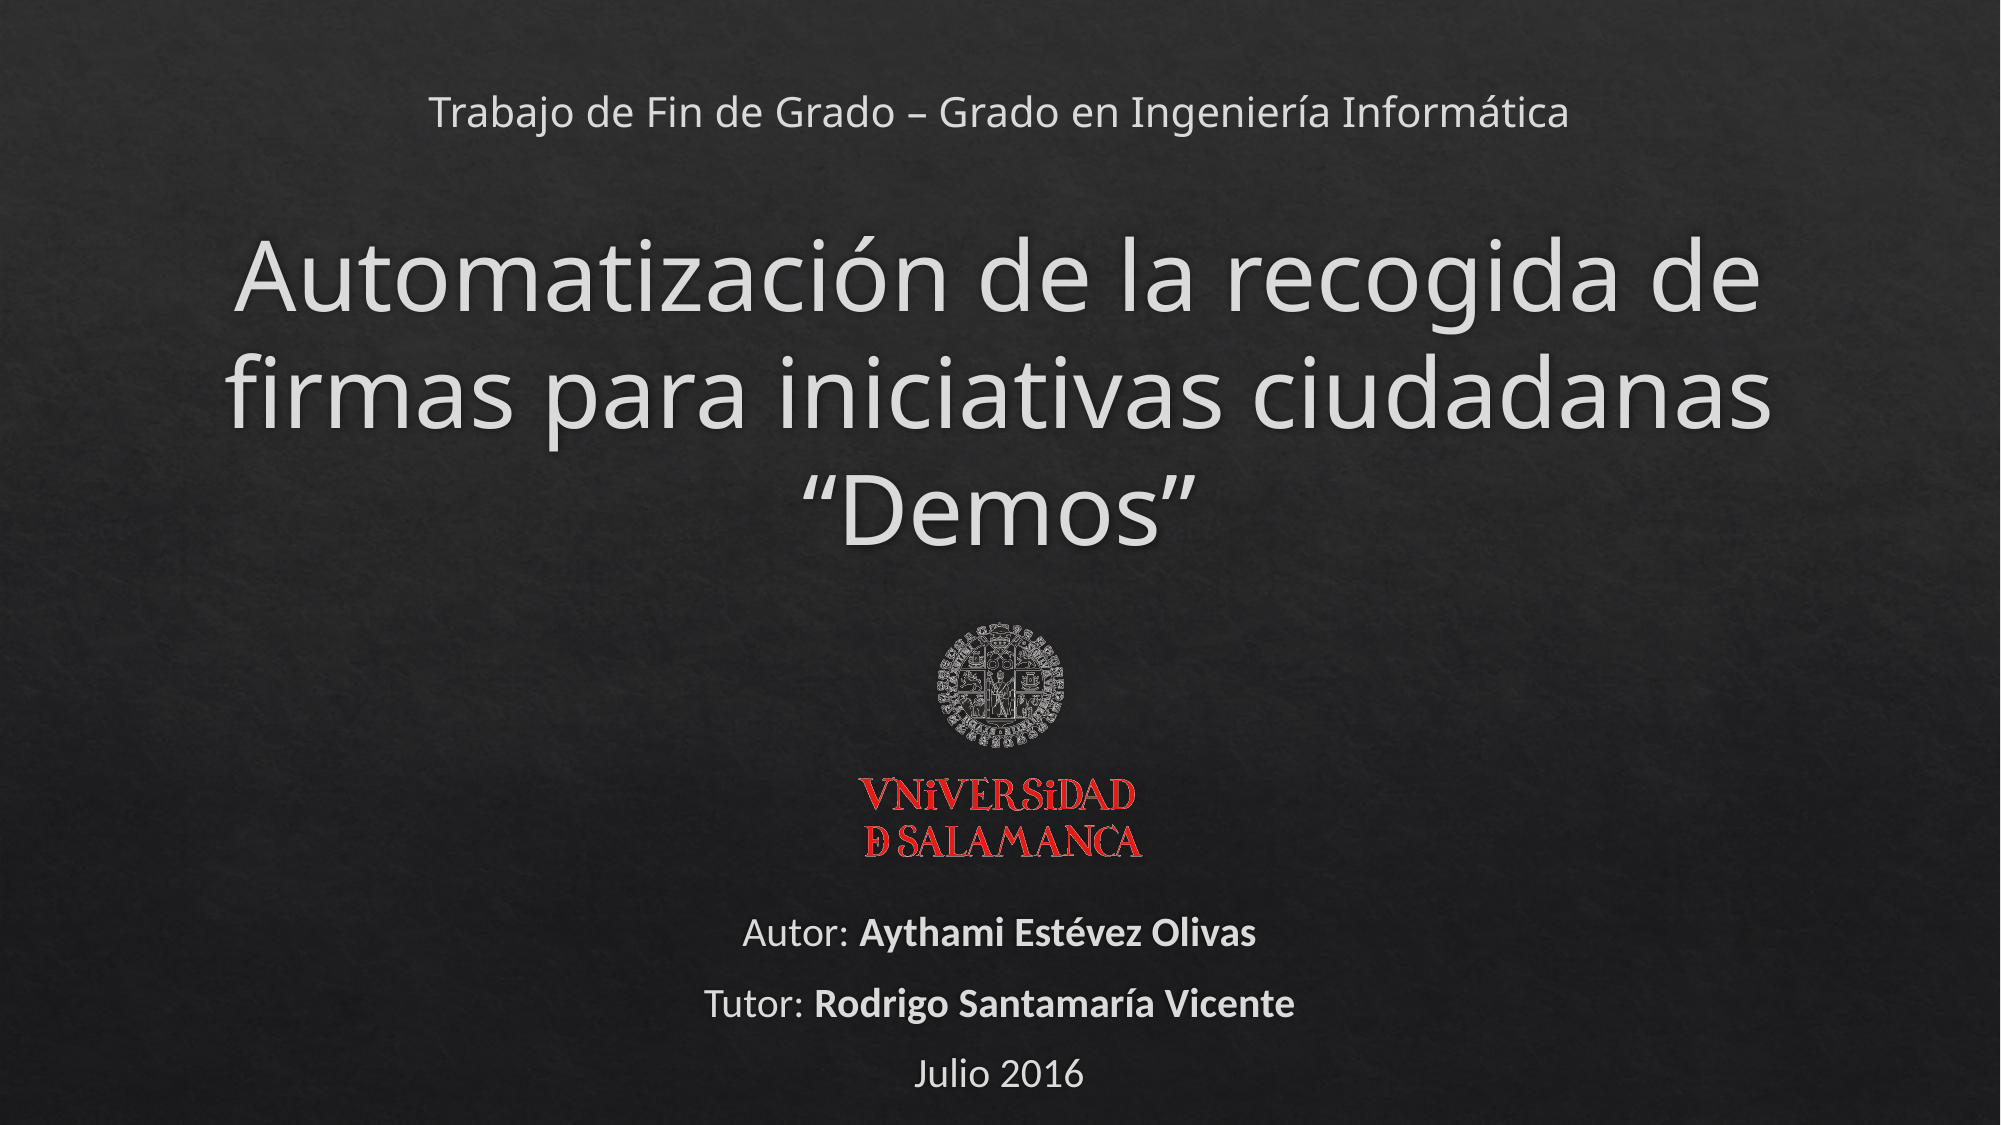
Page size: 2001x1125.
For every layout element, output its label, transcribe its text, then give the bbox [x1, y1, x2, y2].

picture [827, 600, 1172, 870]
subtitle Autor: Aythami Estévez Olivas Tutor: Rodrigo Santamaría Vicente Julio 2016 [280, 896, 1719, 1125]
text_box Trabajo de Fin de Grado – Grado en Ingeniería Informática [182, 78, 1817, 143]
title Automatización de la recogida de firmas para iniciativas ciudadanas “Demos” [182, 198, 1818, 573]
